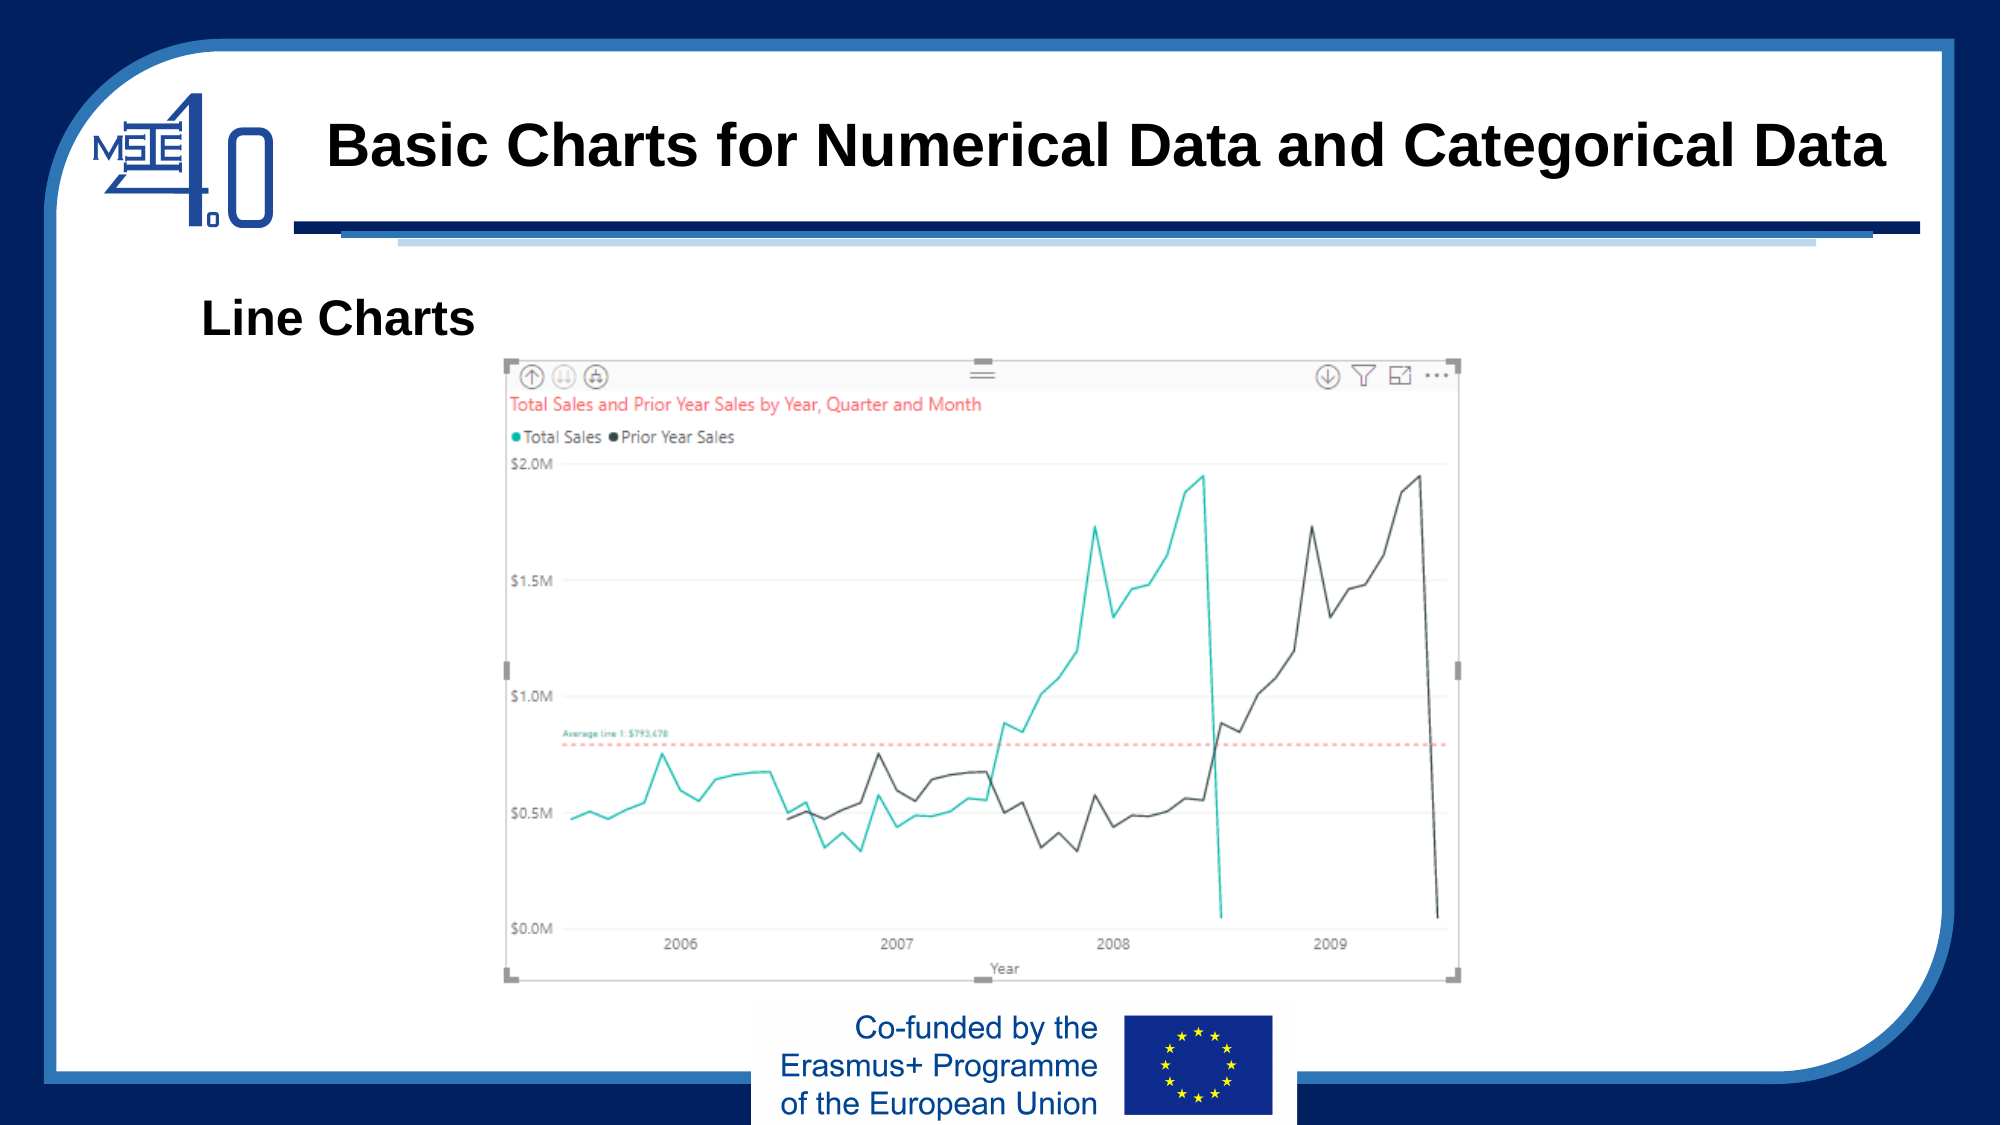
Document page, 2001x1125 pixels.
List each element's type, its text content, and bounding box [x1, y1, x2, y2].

picture [751, 1003, 1298, 1125]
title Basic Charts for Numerical Data and Categorical Data [294, 73, 1921, 220]
list Line Charts [186, 285, 1888, 992]
picture [501, 351, 1472, 992]
